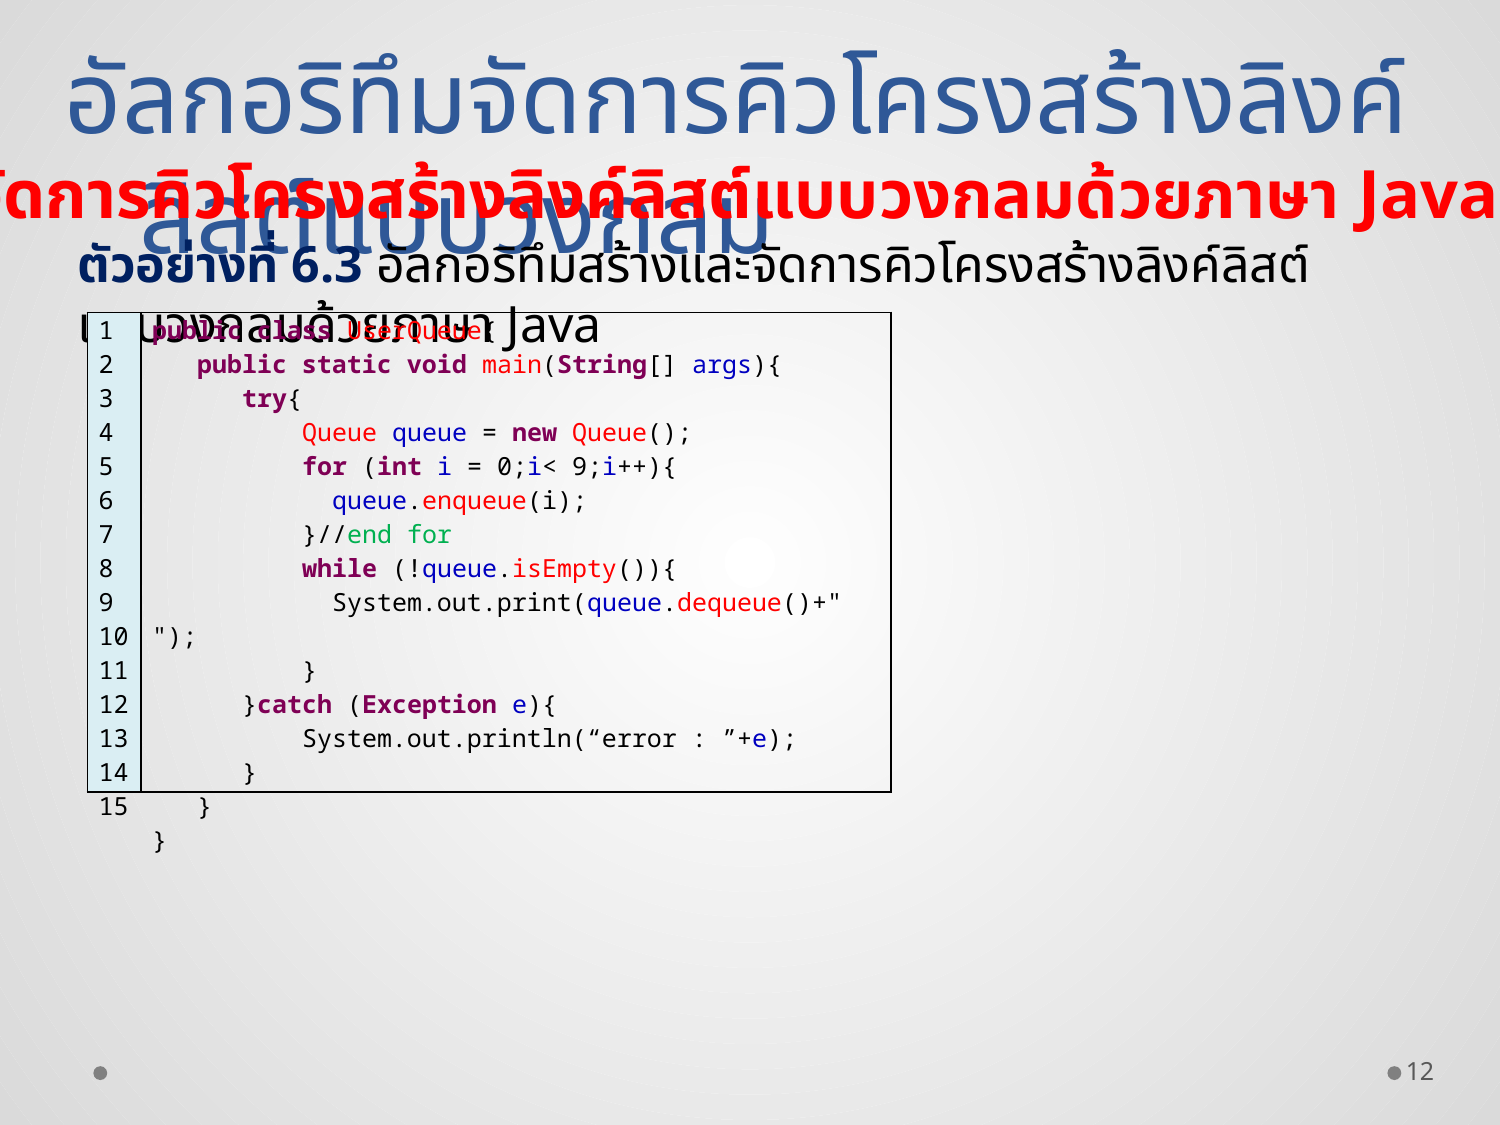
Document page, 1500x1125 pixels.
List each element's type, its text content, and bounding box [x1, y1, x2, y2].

table_header public class UserQueue{ public static void main(String[] args){ try{ Queue queue = new Queue(); for (int i = 0;i< 9;i++){ queue.enqueue(i); }//end for while (!queue.isEmpty()){ System.out.print(queue.dequeue()+" "); } }catch (Exception e){ System.out.println(“error : ”+e); } } } [142, 313, 890, 791]
text_box อัลกอริทึมจัดการคิวโครงสร้างลิงค์ลิสต์แบบวงกลม [49, 24, 1463, 144]
slide_number 12 [1401, 1042, 1494, 1103]
text_box ตัวอย่างที่ 6.3 อัลกอริทึมสร้างและจัดการคิวโครงสร้างลิงค์ลิสต์แบบวงกลมด้วยภาษา Java [62, 224, 1360, 360]
table_header 1 2 3 4 5 6 7 8 9 10 11 12 13 14 15 [88, 313, 140, 791]
text_box การจัดการคิวโครงสร้างลิงค์ลิสต์แบบวงกลมด้วยภาษา Java [0, 144, 1500, 240]
